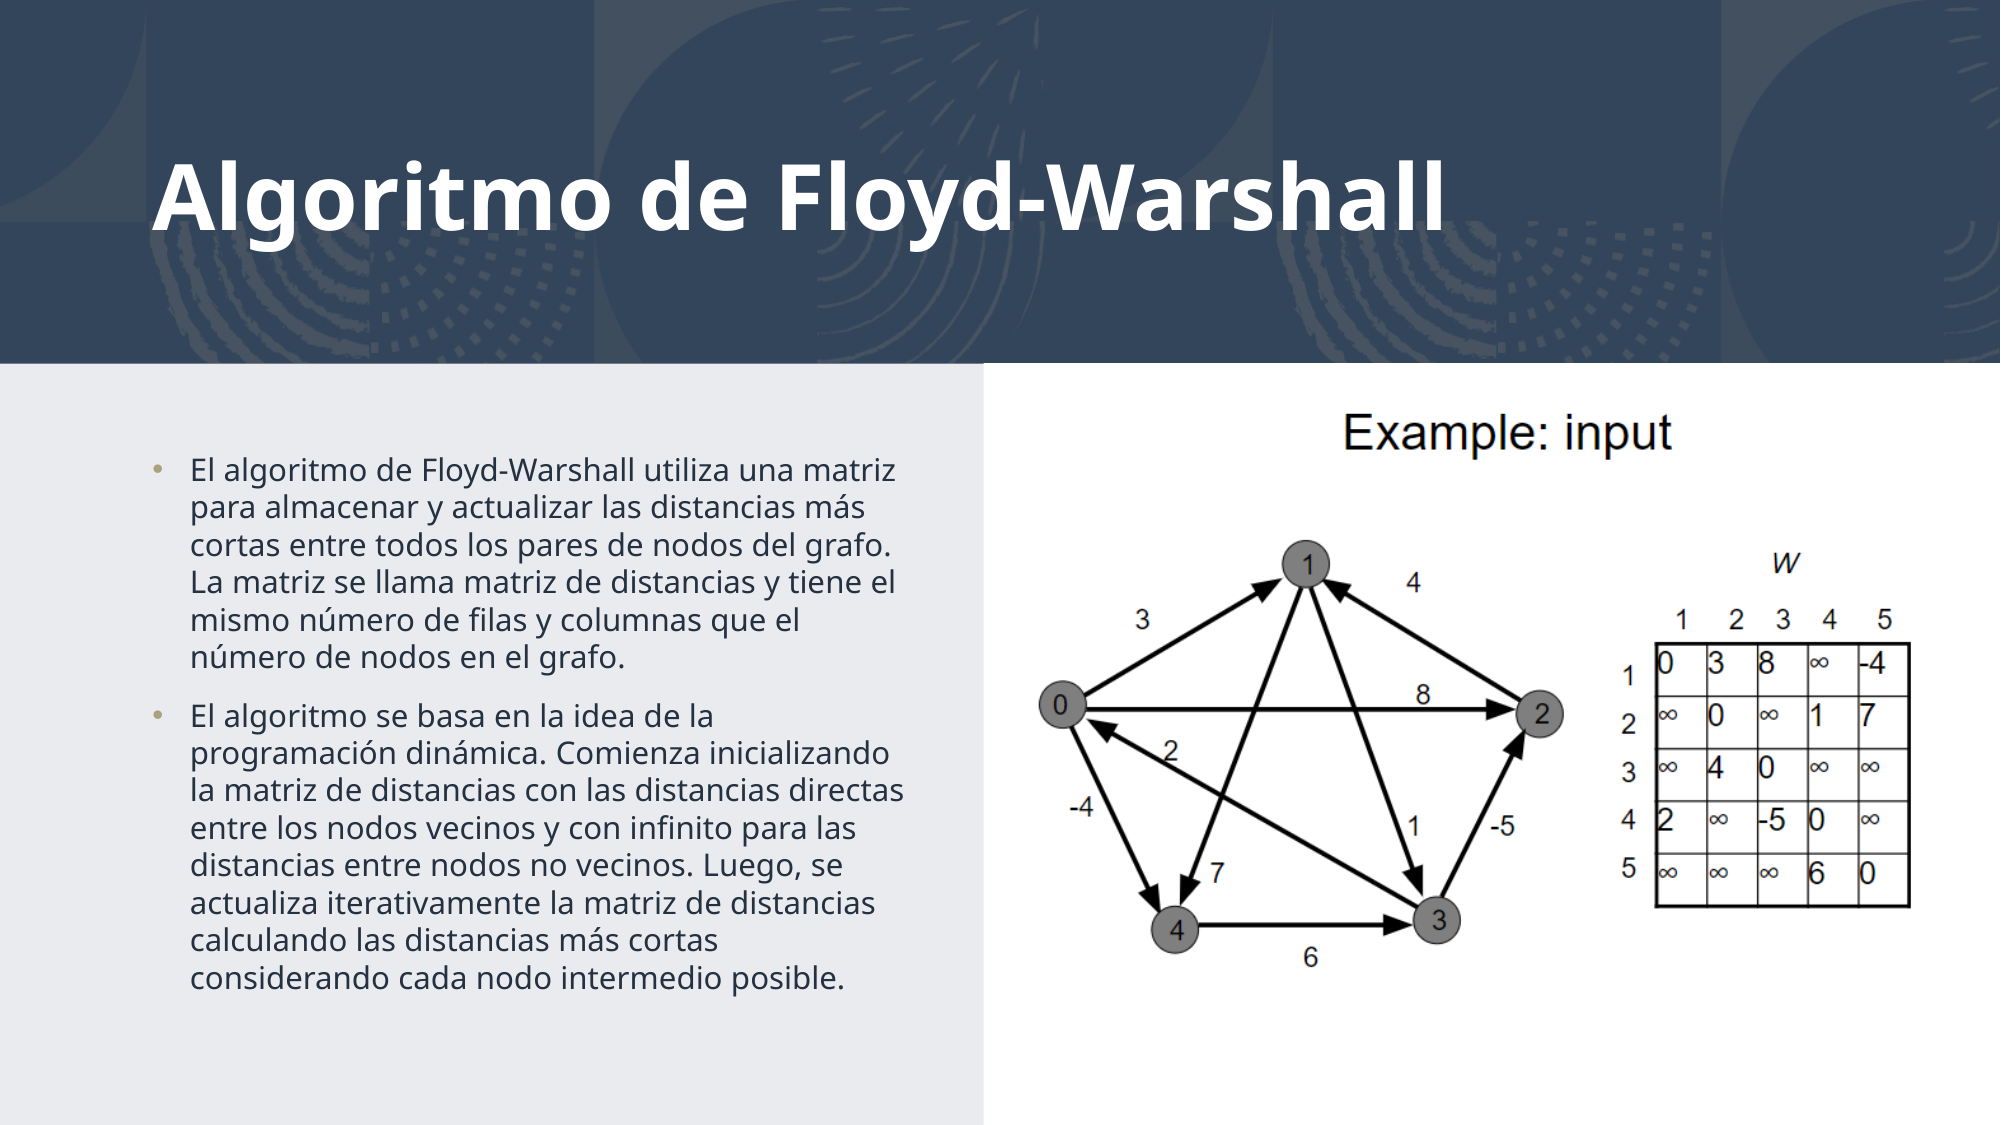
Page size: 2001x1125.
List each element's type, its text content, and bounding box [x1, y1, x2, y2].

list El algoritmo de Floyd-Warshall utiliza una matriz para almacenar y actualizar las distancias más cortas entre todos los pares de nodos del grafo. La matriz se llama matriz de distancias y tiene el mismo número de filas y columnas que el número de nodos en el grafo. El algoritmo se basa en la idea de la programación dinámica. Comienza inicializando la matriz de distancias con las distancias directas entre los nodos vecinos y con infinito para las distancias entre nodos no vecinos. Luego, se actualiza iterativamente la matriz de distancias calculando las distancias más cortas considerando cada nodo intermedio posible. [137, 412, 938, 1034]
picture [983, 363, 2000, 1125]
text_box [0, 0, 2000, 365]
text_box [0, 365, 983, 1125]
title Algoritmo de Floyd-Warshall [137, 62, 1779, 325]
